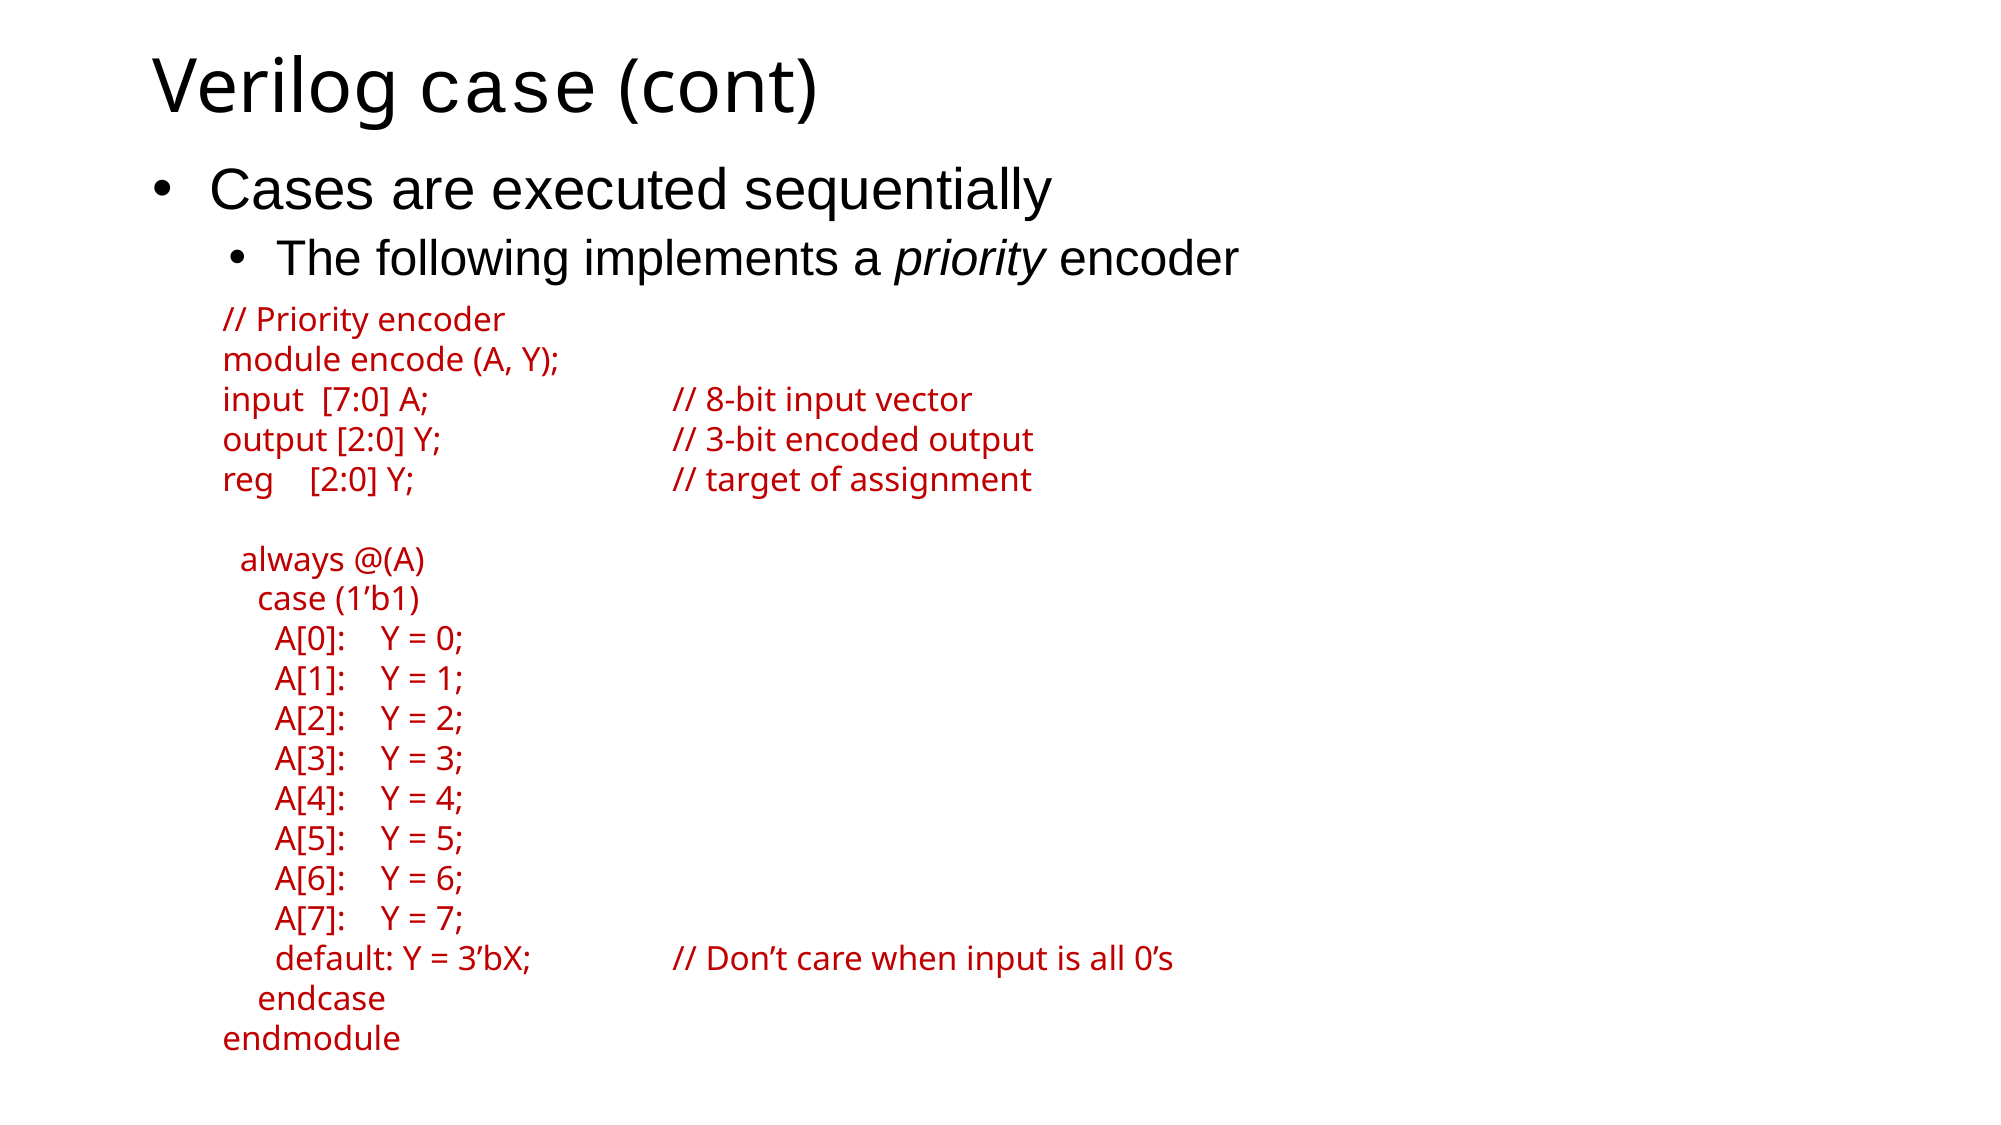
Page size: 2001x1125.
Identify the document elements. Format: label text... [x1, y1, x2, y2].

text_box // Priority encoder module encode (A, Y); input [7:0] A; // 8-bit input vector output [2:0] Y; // 3-bit encoded output reg [2:0] Y; // target of assignment always @(A) case (1’b1) A[0]: Y = 0; A[1]: Y = 1; A[2]: Y = 2; A[3]: Y = 3; A[4]: Y = 4; A[5]: Y = 5; A[6]: Y = 6; A[7]: Y = 7; default: Y = 3’bX; // Don’t care when input is all 0’s endcase endmodule [207, 290, 1262, 1064]
list Cases are executed sequentially The following implements a priority encoder [137, 151, 1863, 306]
title Verilog case (cont) [137, 11, 1863, 151]
